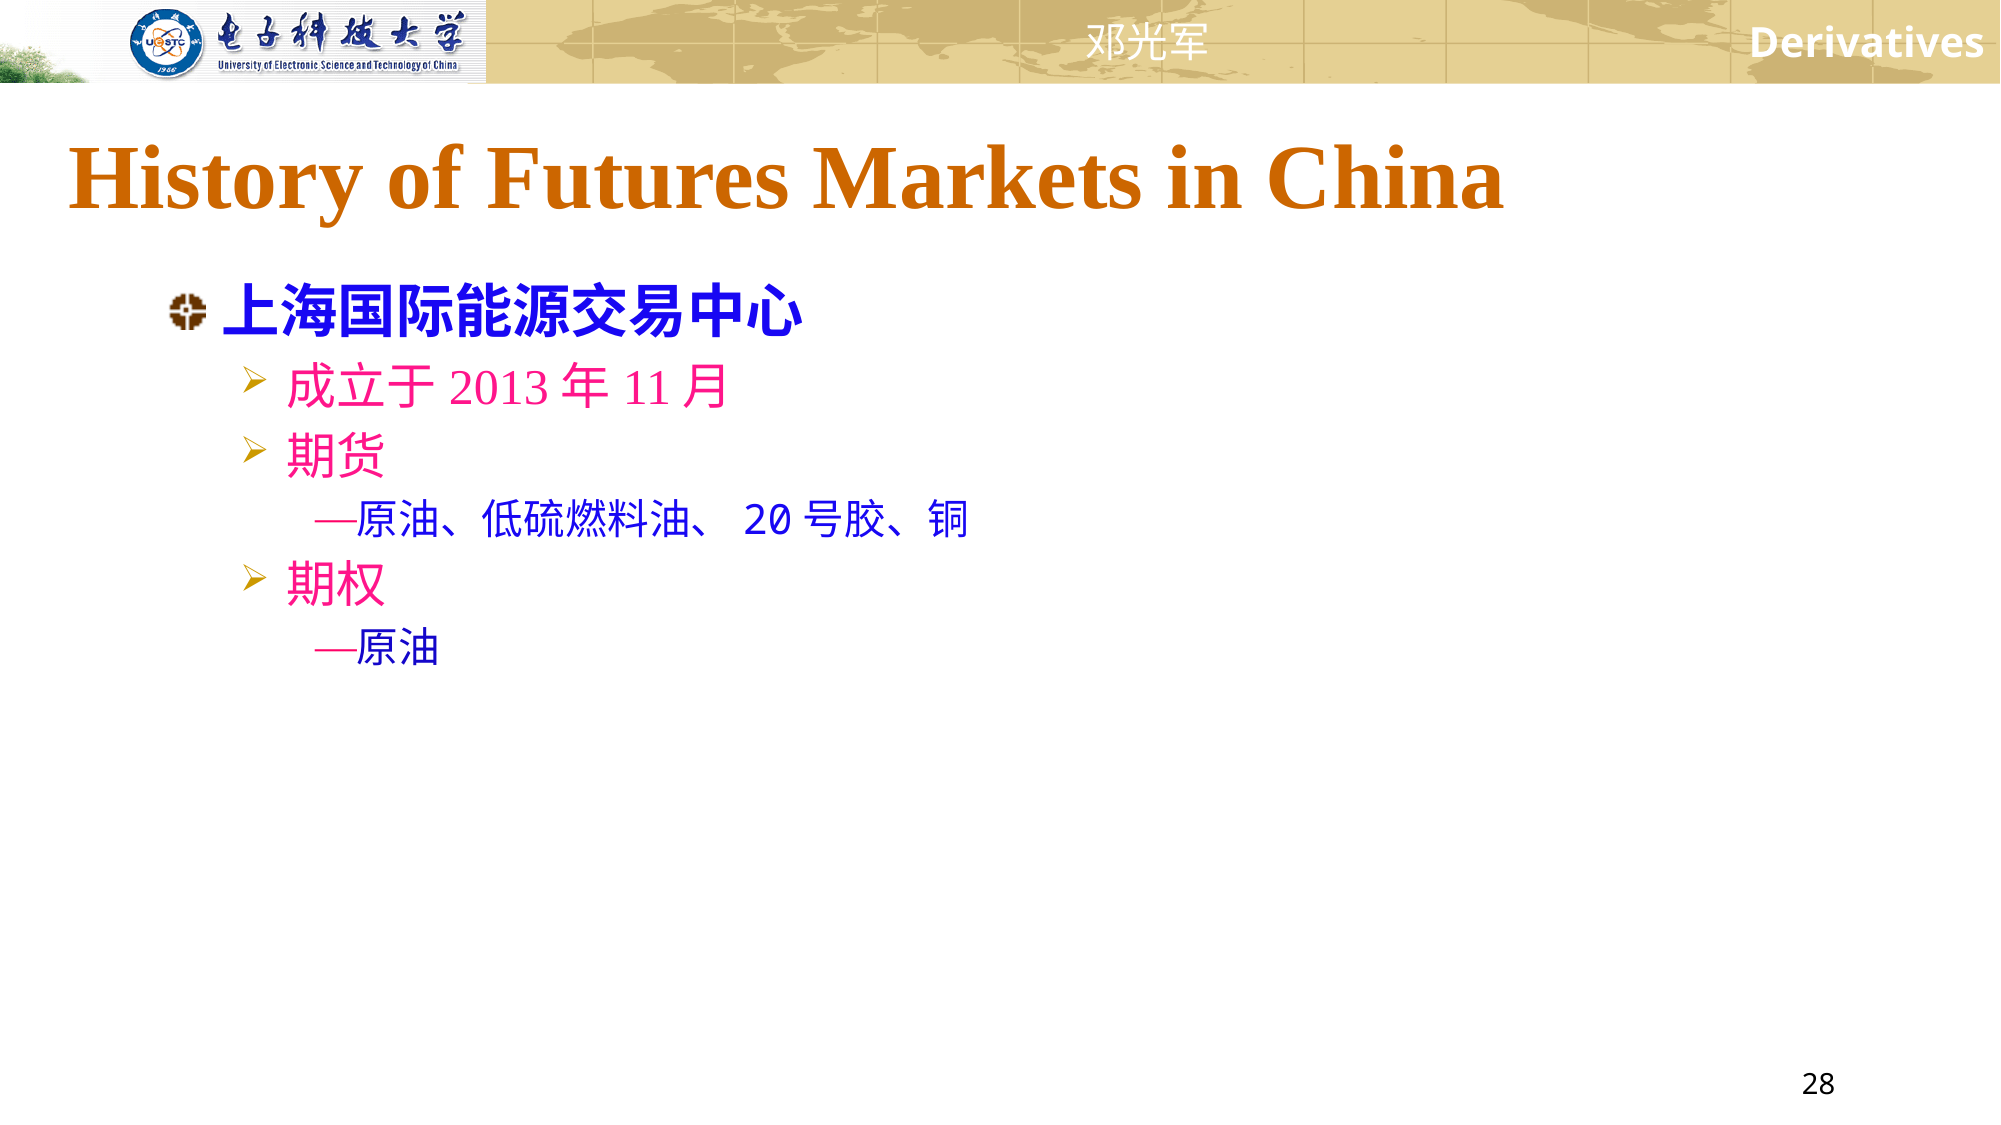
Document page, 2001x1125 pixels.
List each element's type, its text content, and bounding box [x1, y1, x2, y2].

title History of Futures Markets in China [53, 78, 1754, 266]
picture [165, 289, 206, 330]
list 上海国际能源交易中心 成立于2013年11月 期货 原油、低硫燃料油、20号胶、铜 期权 原油 [150, 267, 1885, 1028]
picture [0, 0, 486, 83]
